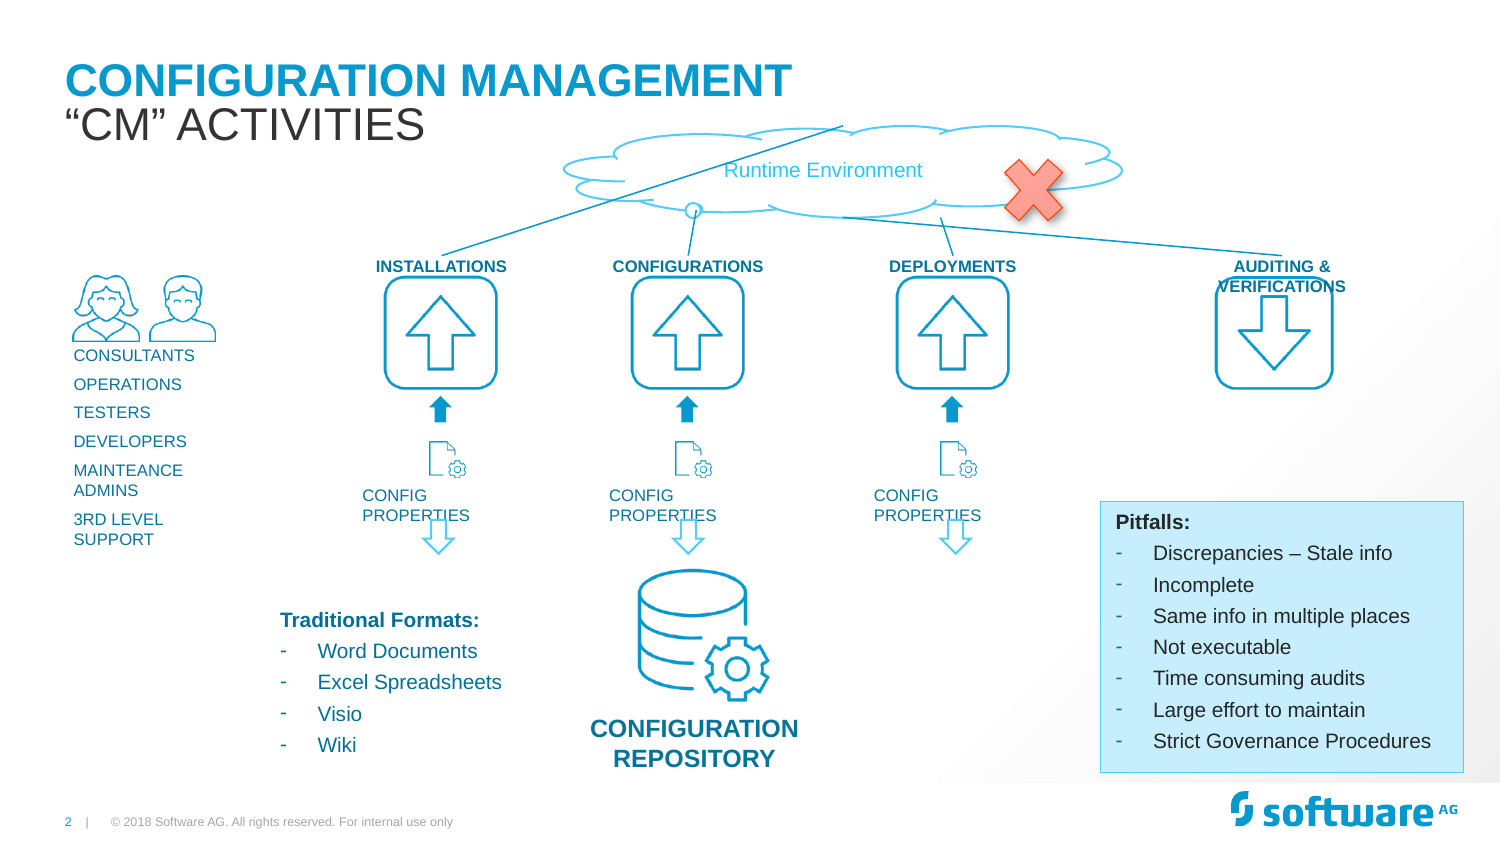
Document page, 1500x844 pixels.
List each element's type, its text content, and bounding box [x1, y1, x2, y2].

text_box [441, 171, 567, 256]
text_box [673, 394, 702, 424]
text_box [426, 394, 455, 424]
text_box Config Properties [362, 484, 515, 525]
picture [0, 0, 1500, 830]
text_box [688, 209, 697, 256]
text_box [670, 518, 706, 556]
text_box Configuration Repository [582, 712, 807, 773]
list “CM” Activities [64, 107, 1436, 161]
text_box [1121, 171, 1283, 256]
text_box Consultants Operations Testers Developers Mainteance Admins 3rd Level support [73, 344, 226, 549]
title Configuration Management [64, 52, 1436, 106]
text_box [938, 518, 974, 556]
text_box Installations [365, 255, 518, 276]
text_box Runtime Environment [562, 127, 830, 201]
text_box Traditional Formats: Word Documents Excel Spreadsheets Visio Wiki [265, 599, 536, 781]
text_box Config Properties [609, 484, 762, 525]
text_box Deployments [877, 255, 1030, 276]
text_box [1003, 158, 1064, 222]
text_box [938, 394, 966, 424]
footer © 2018 Software AG. All rights reserved. For internal use only [110, 813, 483, 829]
text_box Auditing & Verifications [1170, 255, 1395, 296]
text_box Configurations [612, 255, 765, 276]
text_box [940, 217, 954, 256]
text_box Runtime Environment [614, 124, 1124, 219]
text_box Config Properties [874, 484, 1027, 525]
text_box Pitfalls: Discrepancies – Stale info Incomplete Same info in multiple places Not executable Time consuming audits Large effort to maintain Strict Governance Procedures [1100, 501, 1464, 773]
text_box [420, 518, 456, 556]
